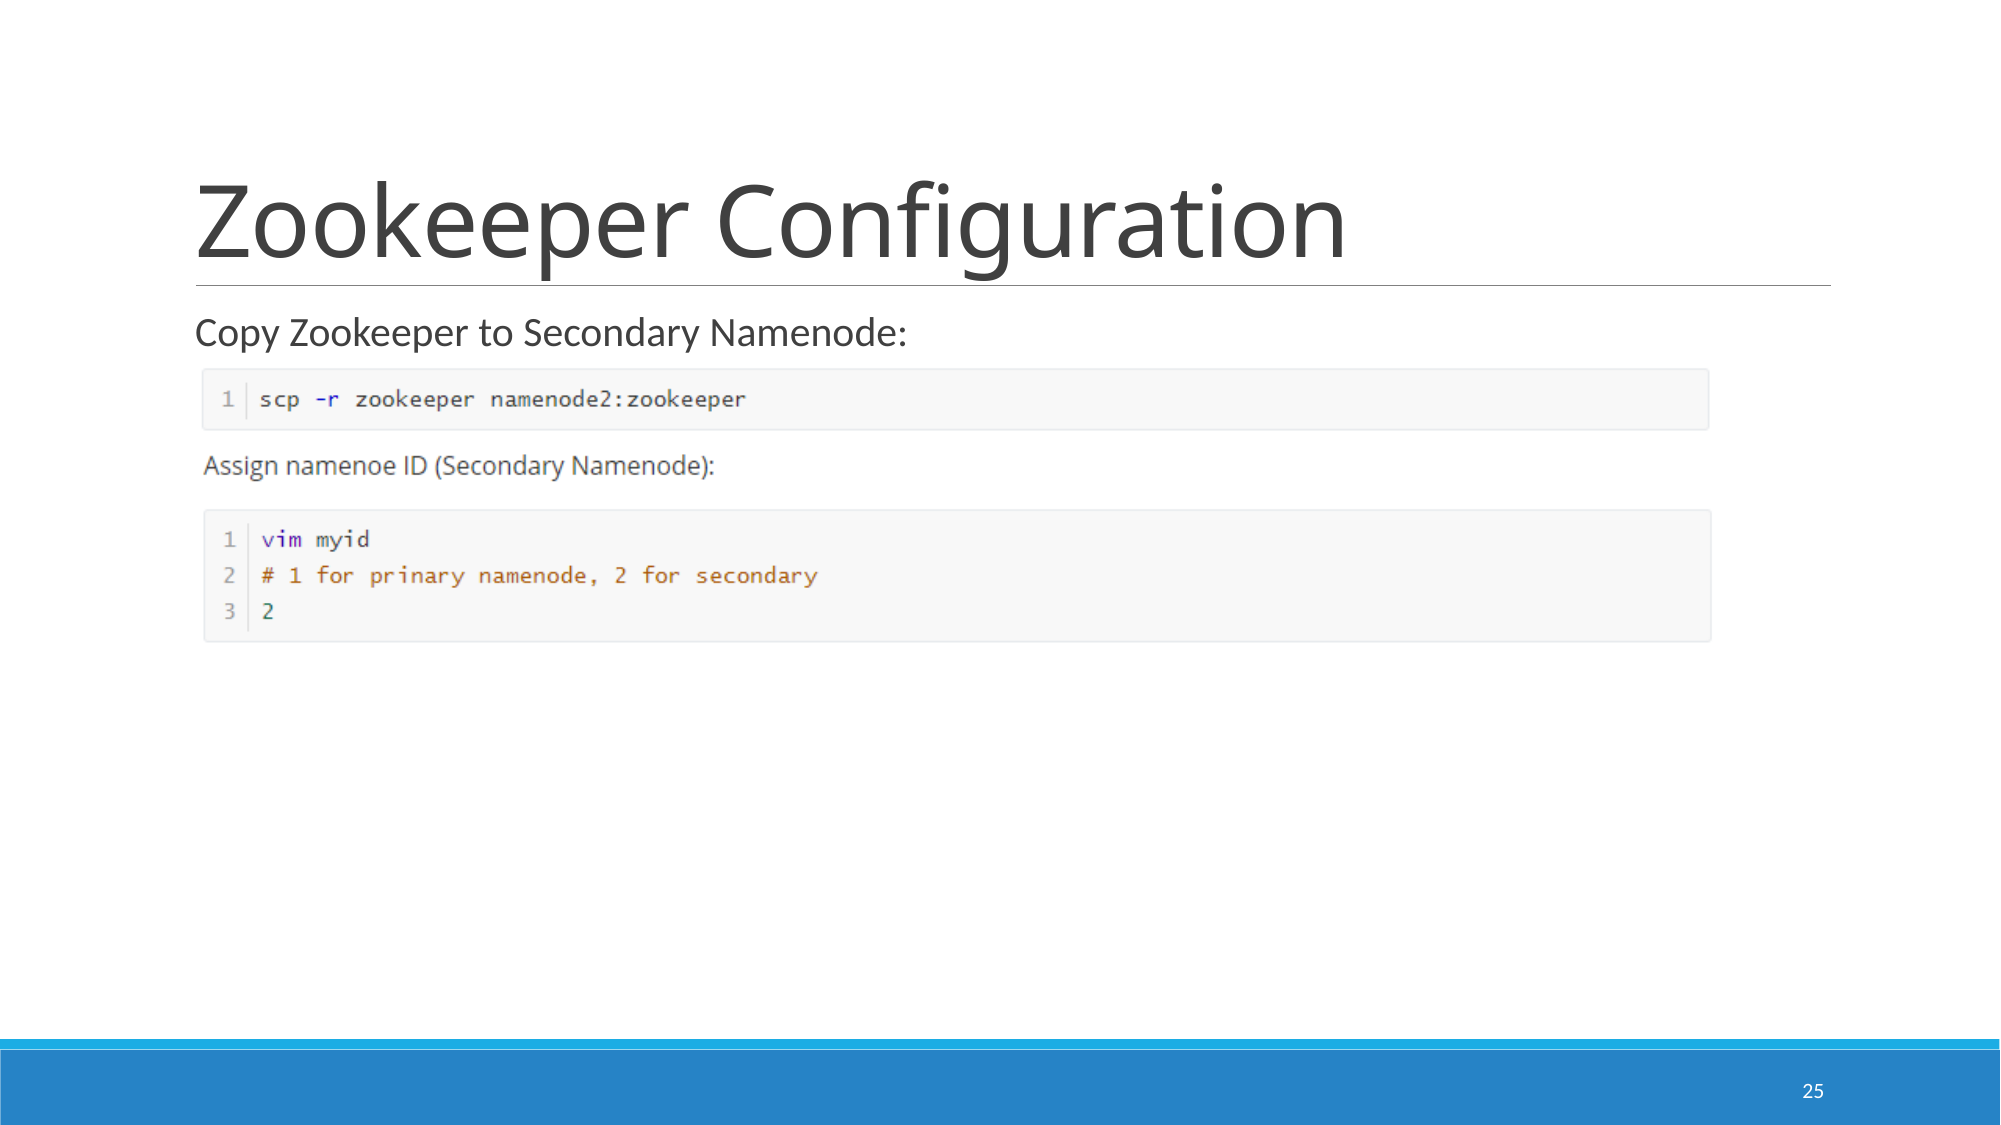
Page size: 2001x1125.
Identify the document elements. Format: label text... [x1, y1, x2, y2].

picture [199, 359, 1717, 434]
title Zookeeper Configuration [180, 47, 1830, 285]
slide_number 25 [1624, 1059, 1840, 1120]
picture [196, 449, 1723, 650]
list Copy Zookeeper to Secondary Namenode: [180, 302, 1830, 963]
